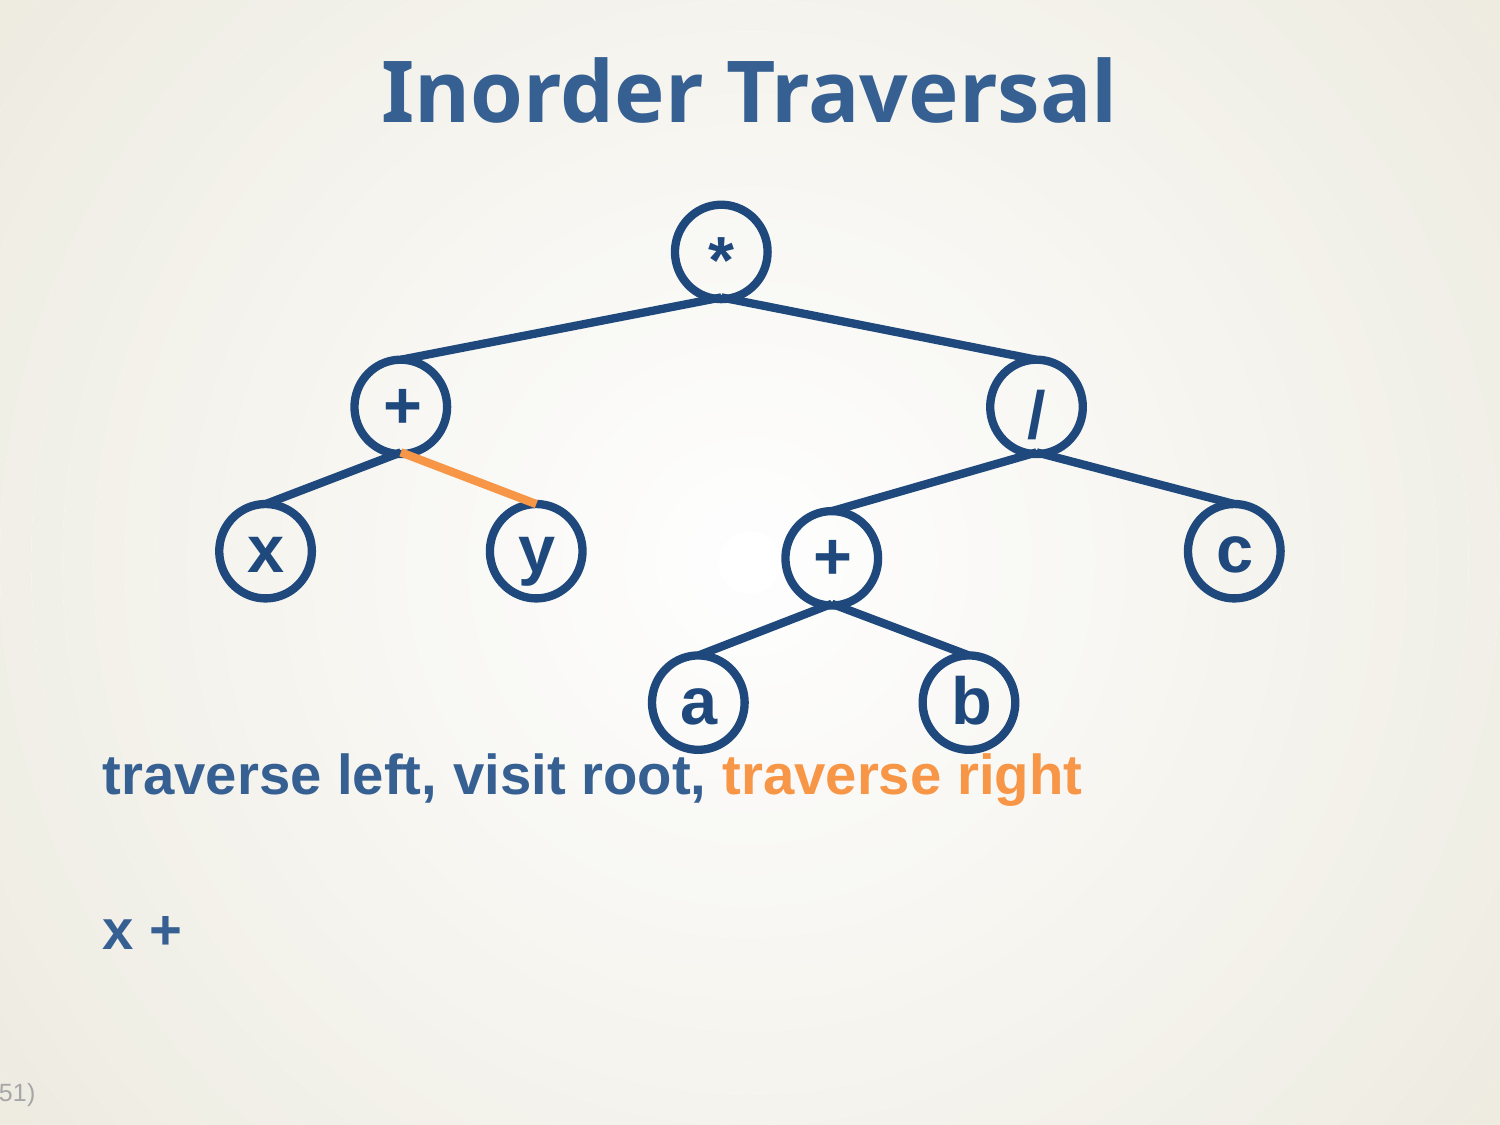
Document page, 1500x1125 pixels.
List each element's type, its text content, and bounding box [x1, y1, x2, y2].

title Inorder Traversal [0, 24, 1500, 166]
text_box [219, 204, 1281, 751]
list traverse left, visit root, traverse right x + [56, 187, 1444, 1036]
